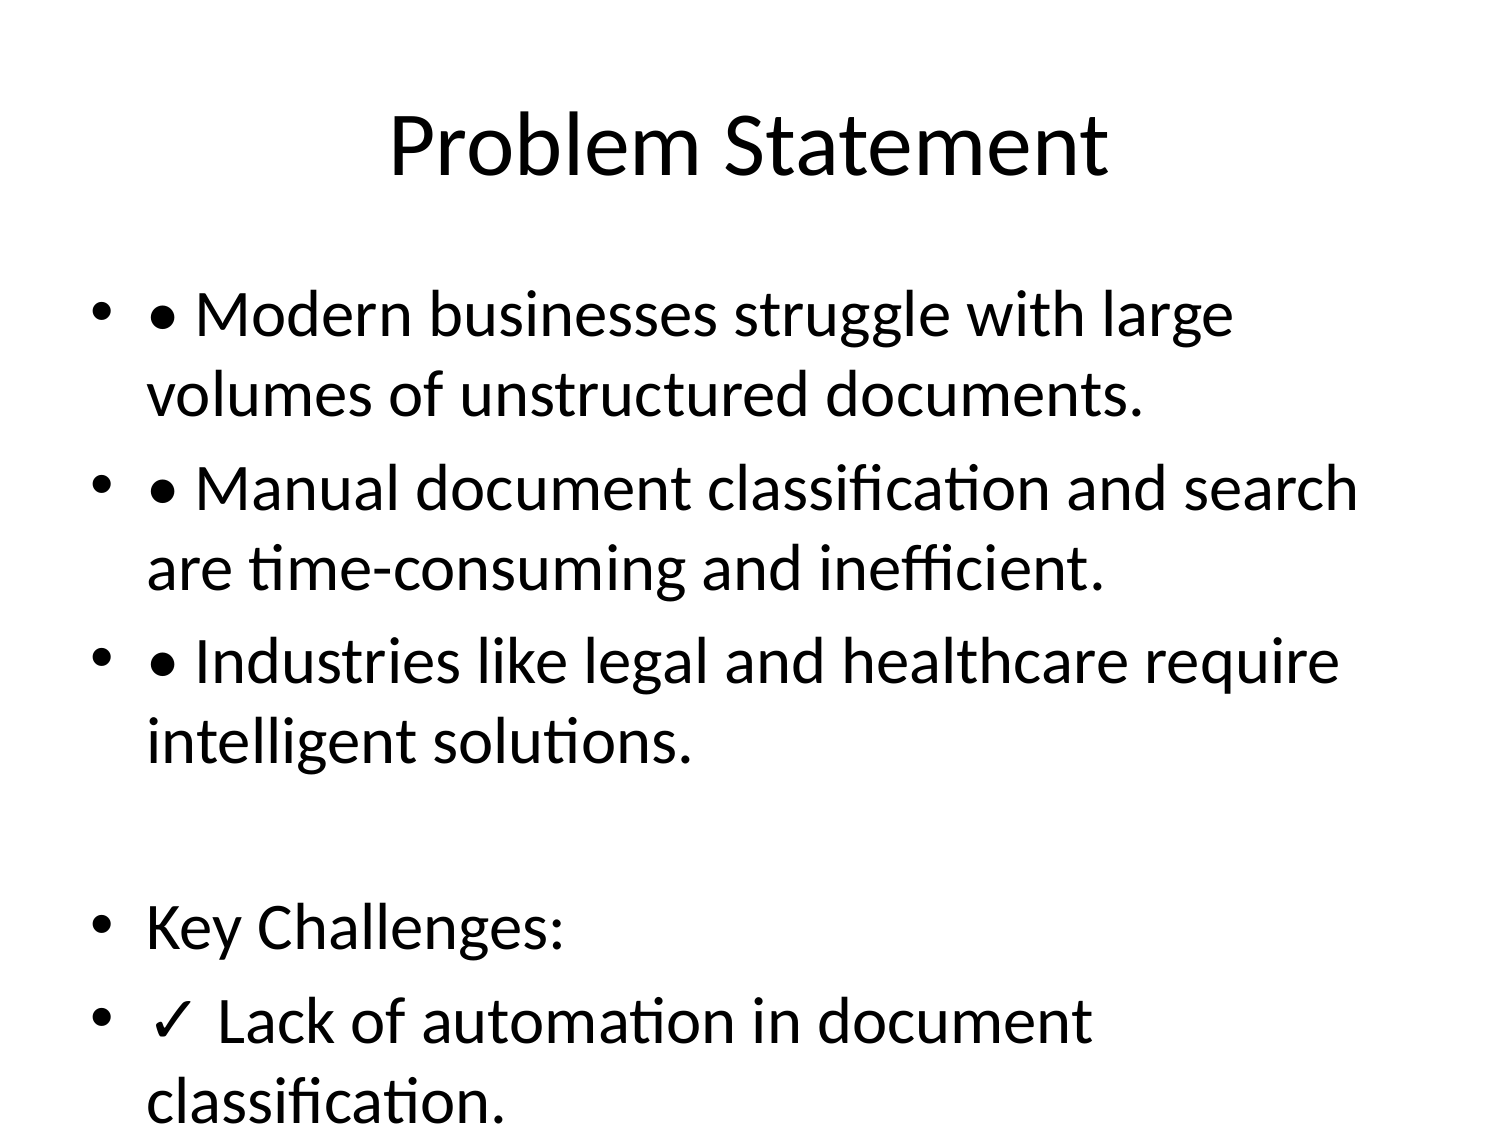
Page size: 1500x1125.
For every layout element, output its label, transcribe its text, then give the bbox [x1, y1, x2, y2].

list • Modern businesses struggle with large volumes of unstructured documents. • Manual document classification and search are time-consuming and inefficient. • Industries like legal and healthcare require intelligent solutions. Key Challenges: ✓ Lack of automation in document classification. ✓ Extracting key metadata without human intervention. ✓ Poor searchability due to unstructured data. [75, 262, 1425, 1005]
title Problem Statement [75, 45, 1425, 233]
